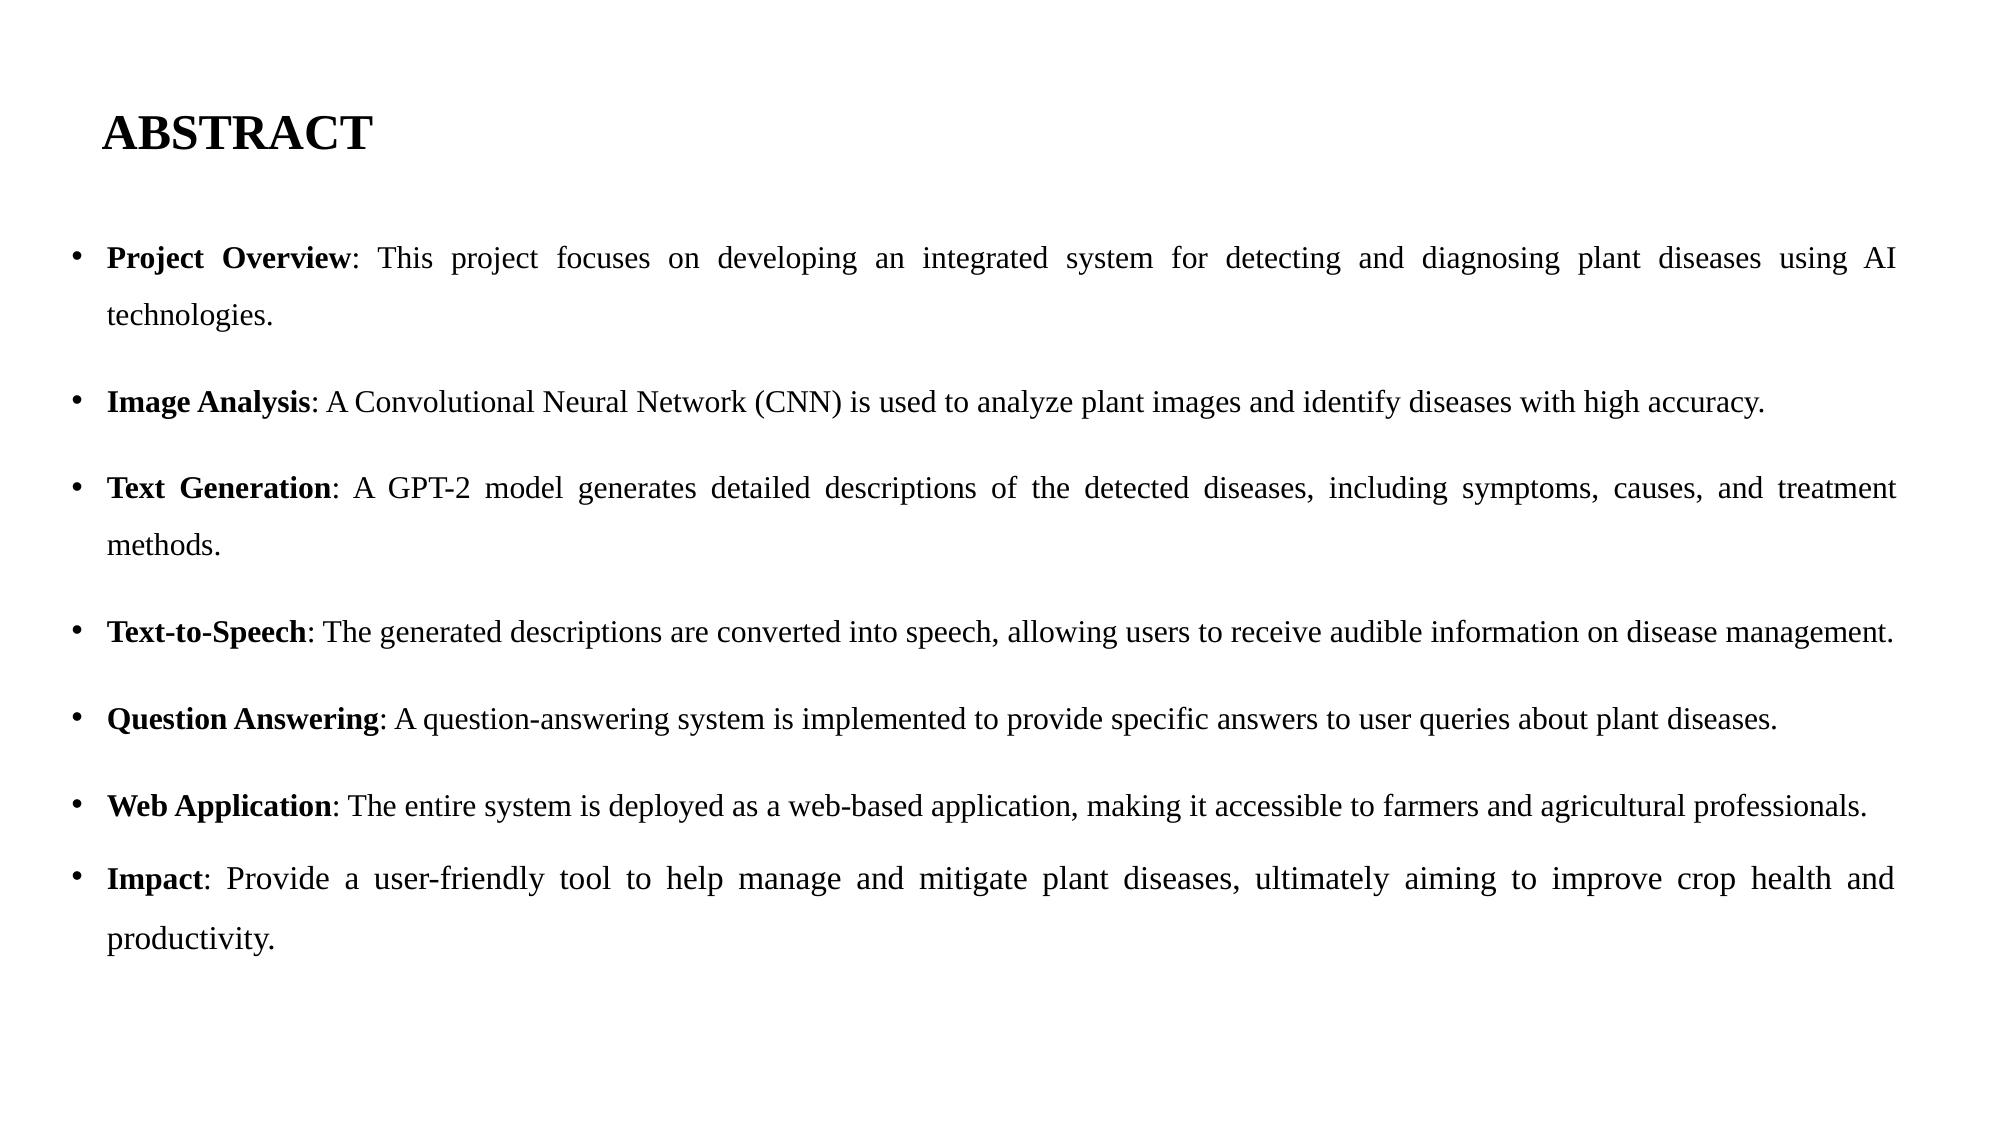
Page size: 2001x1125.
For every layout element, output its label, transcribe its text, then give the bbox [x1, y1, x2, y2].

title ABSTRACT [86, 55, 1760, 210]
list Project Overview: This project focuses on developing an integrated system for detecting and diagnosing plant diseases using AI technologies. Image Analysis: A Convolutional Neural Network (CNN) is used to analyze plant images and identify diseases with high accuracy. Text Generation: A GPT-2 model generates detailed descriptions of the detected diseases, including symptoms, causes, and treatment methods. Text-to-Speech: The generated descriptions are converted into speech, allowing users to receive audible information on disease management. Question Answering: A question-answering system is implemented to provide specific answers to user queries about plant diseases. Web Application: The entire system is deployed as a web-based application, making it accessible to farmers and agricultural professionals. Impact: Provide a user-friendly tool to help manage and mitigate plant diseases, ultimately aiming to improve crop health and productivity. [56, 210, 1914, 1070]
